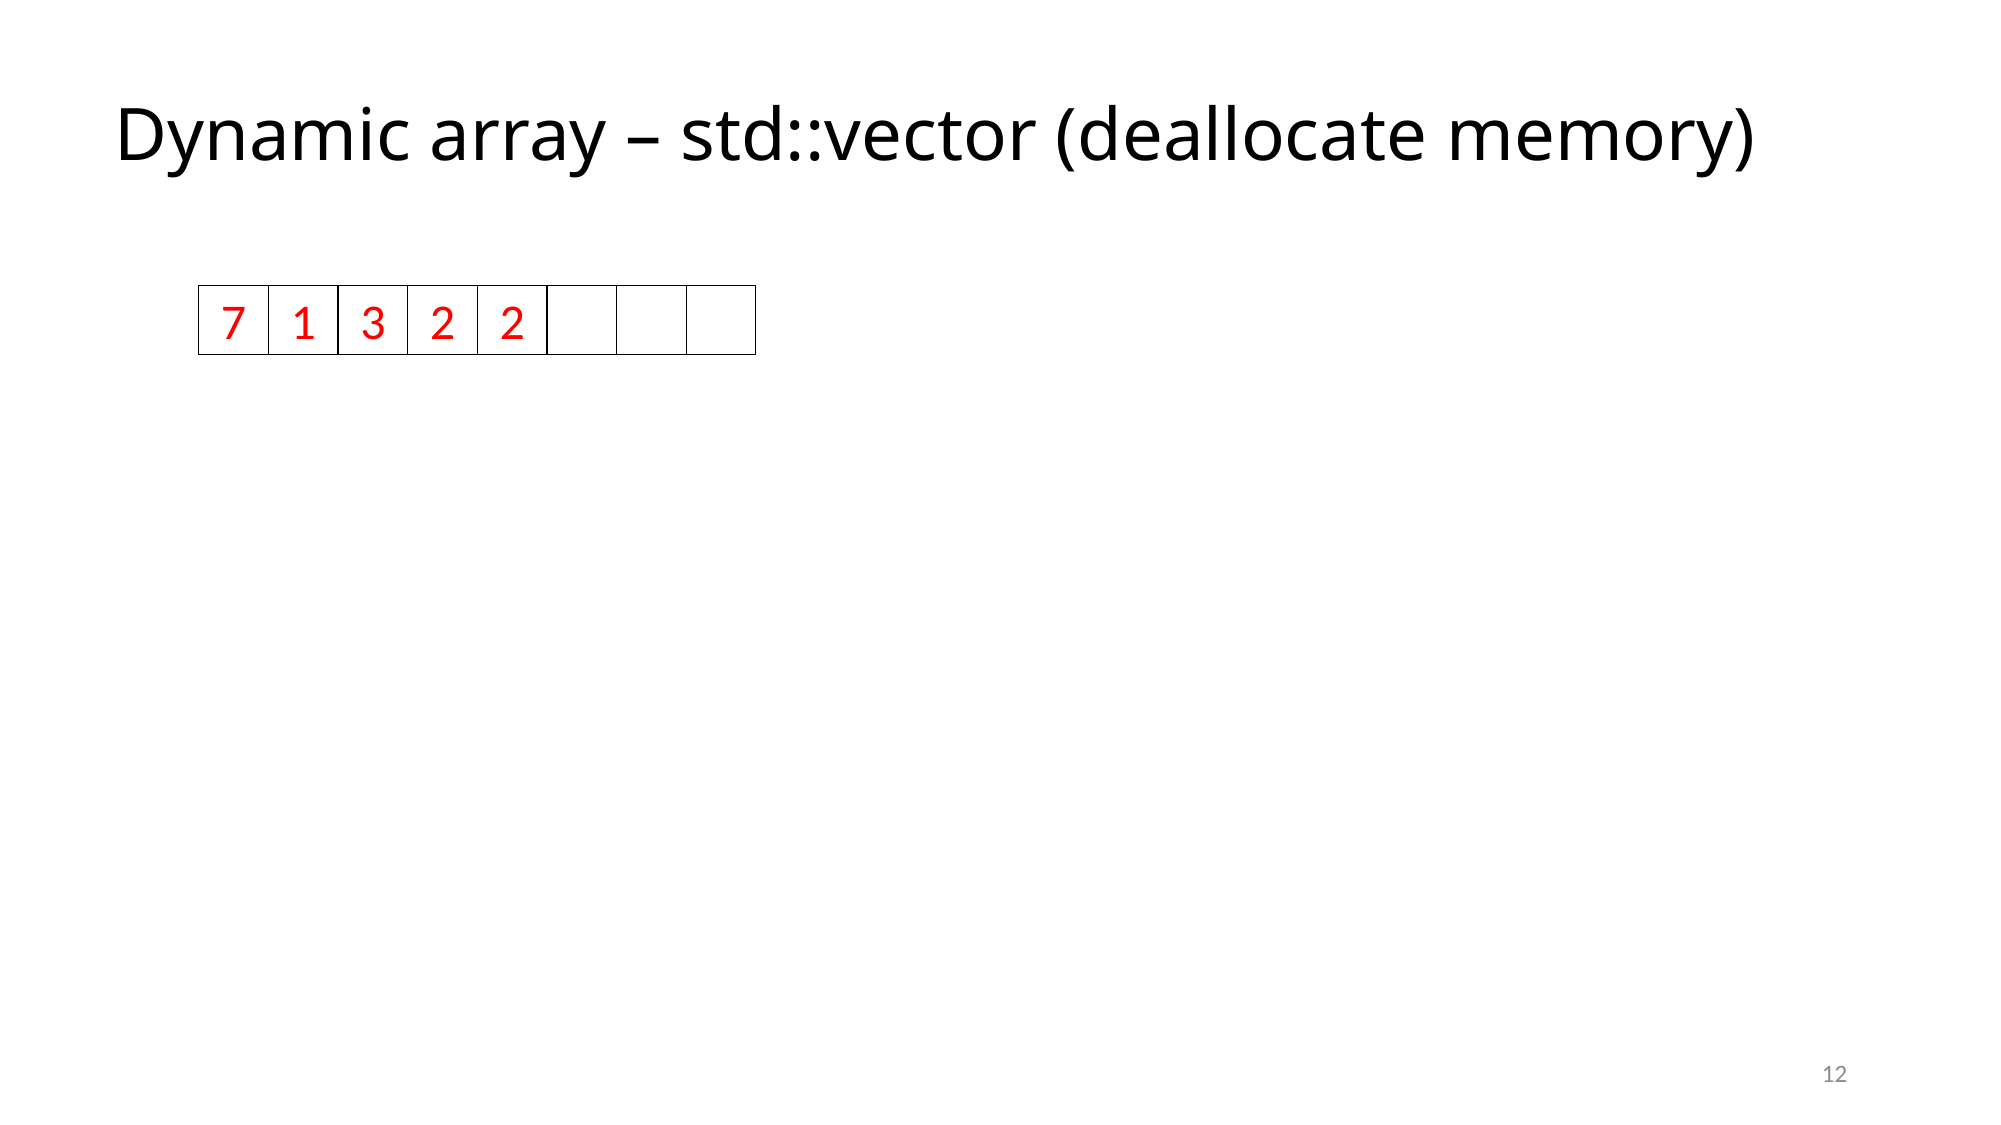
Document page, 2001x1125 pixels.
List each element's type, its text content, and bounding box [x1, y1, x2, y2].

text_box 2 [407, 285, 477, 355]
text_box [686, 285, 756, 355]
text_box [546, 285, 616, 355]
text_box [616, 285, 686, 355]
slide_number 12 [1412, 1042, 1863, 1103]
text_box 7 [198, 285, 268, 355]
text_box 1 [268, 285, 338, 355]
text_box 3 [338, 285, 407, 355]
text_box 2 [477, 285, 546, 355]
title Dynamic array – std::vector (deallocate memory) [99, 67, 1900, 207]
